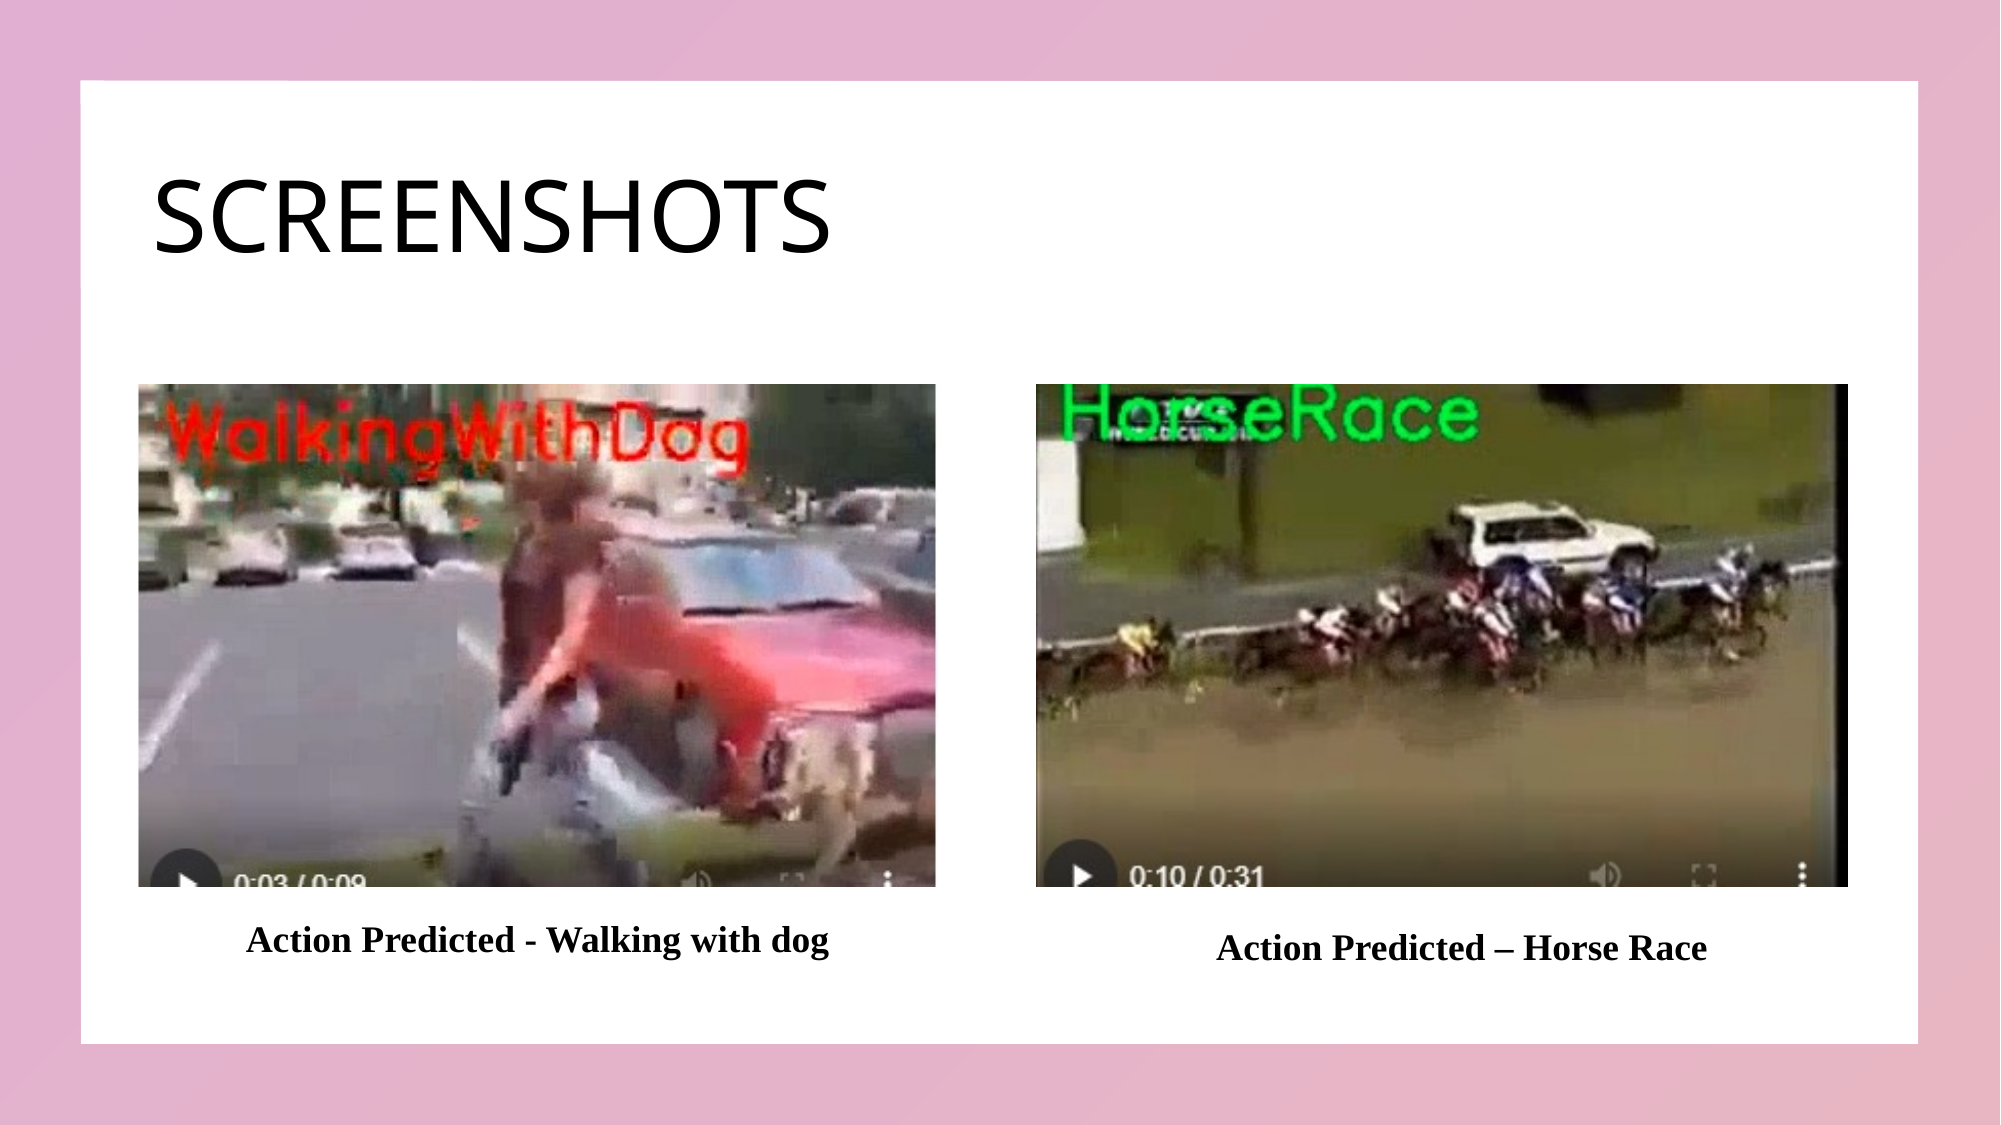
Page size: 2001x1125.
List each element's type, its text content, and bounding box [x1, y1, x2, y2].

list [137, 385, 938, 887]
text_box Action Predicted – Horse Race [1123, 912, 1801, 976]
title SCREENSHOTS [137, 111, 1863, 330]
text_box Action Predicted - Walking with dog [199, 904, 877, 968]
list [1036, 385, 1848, 887]
